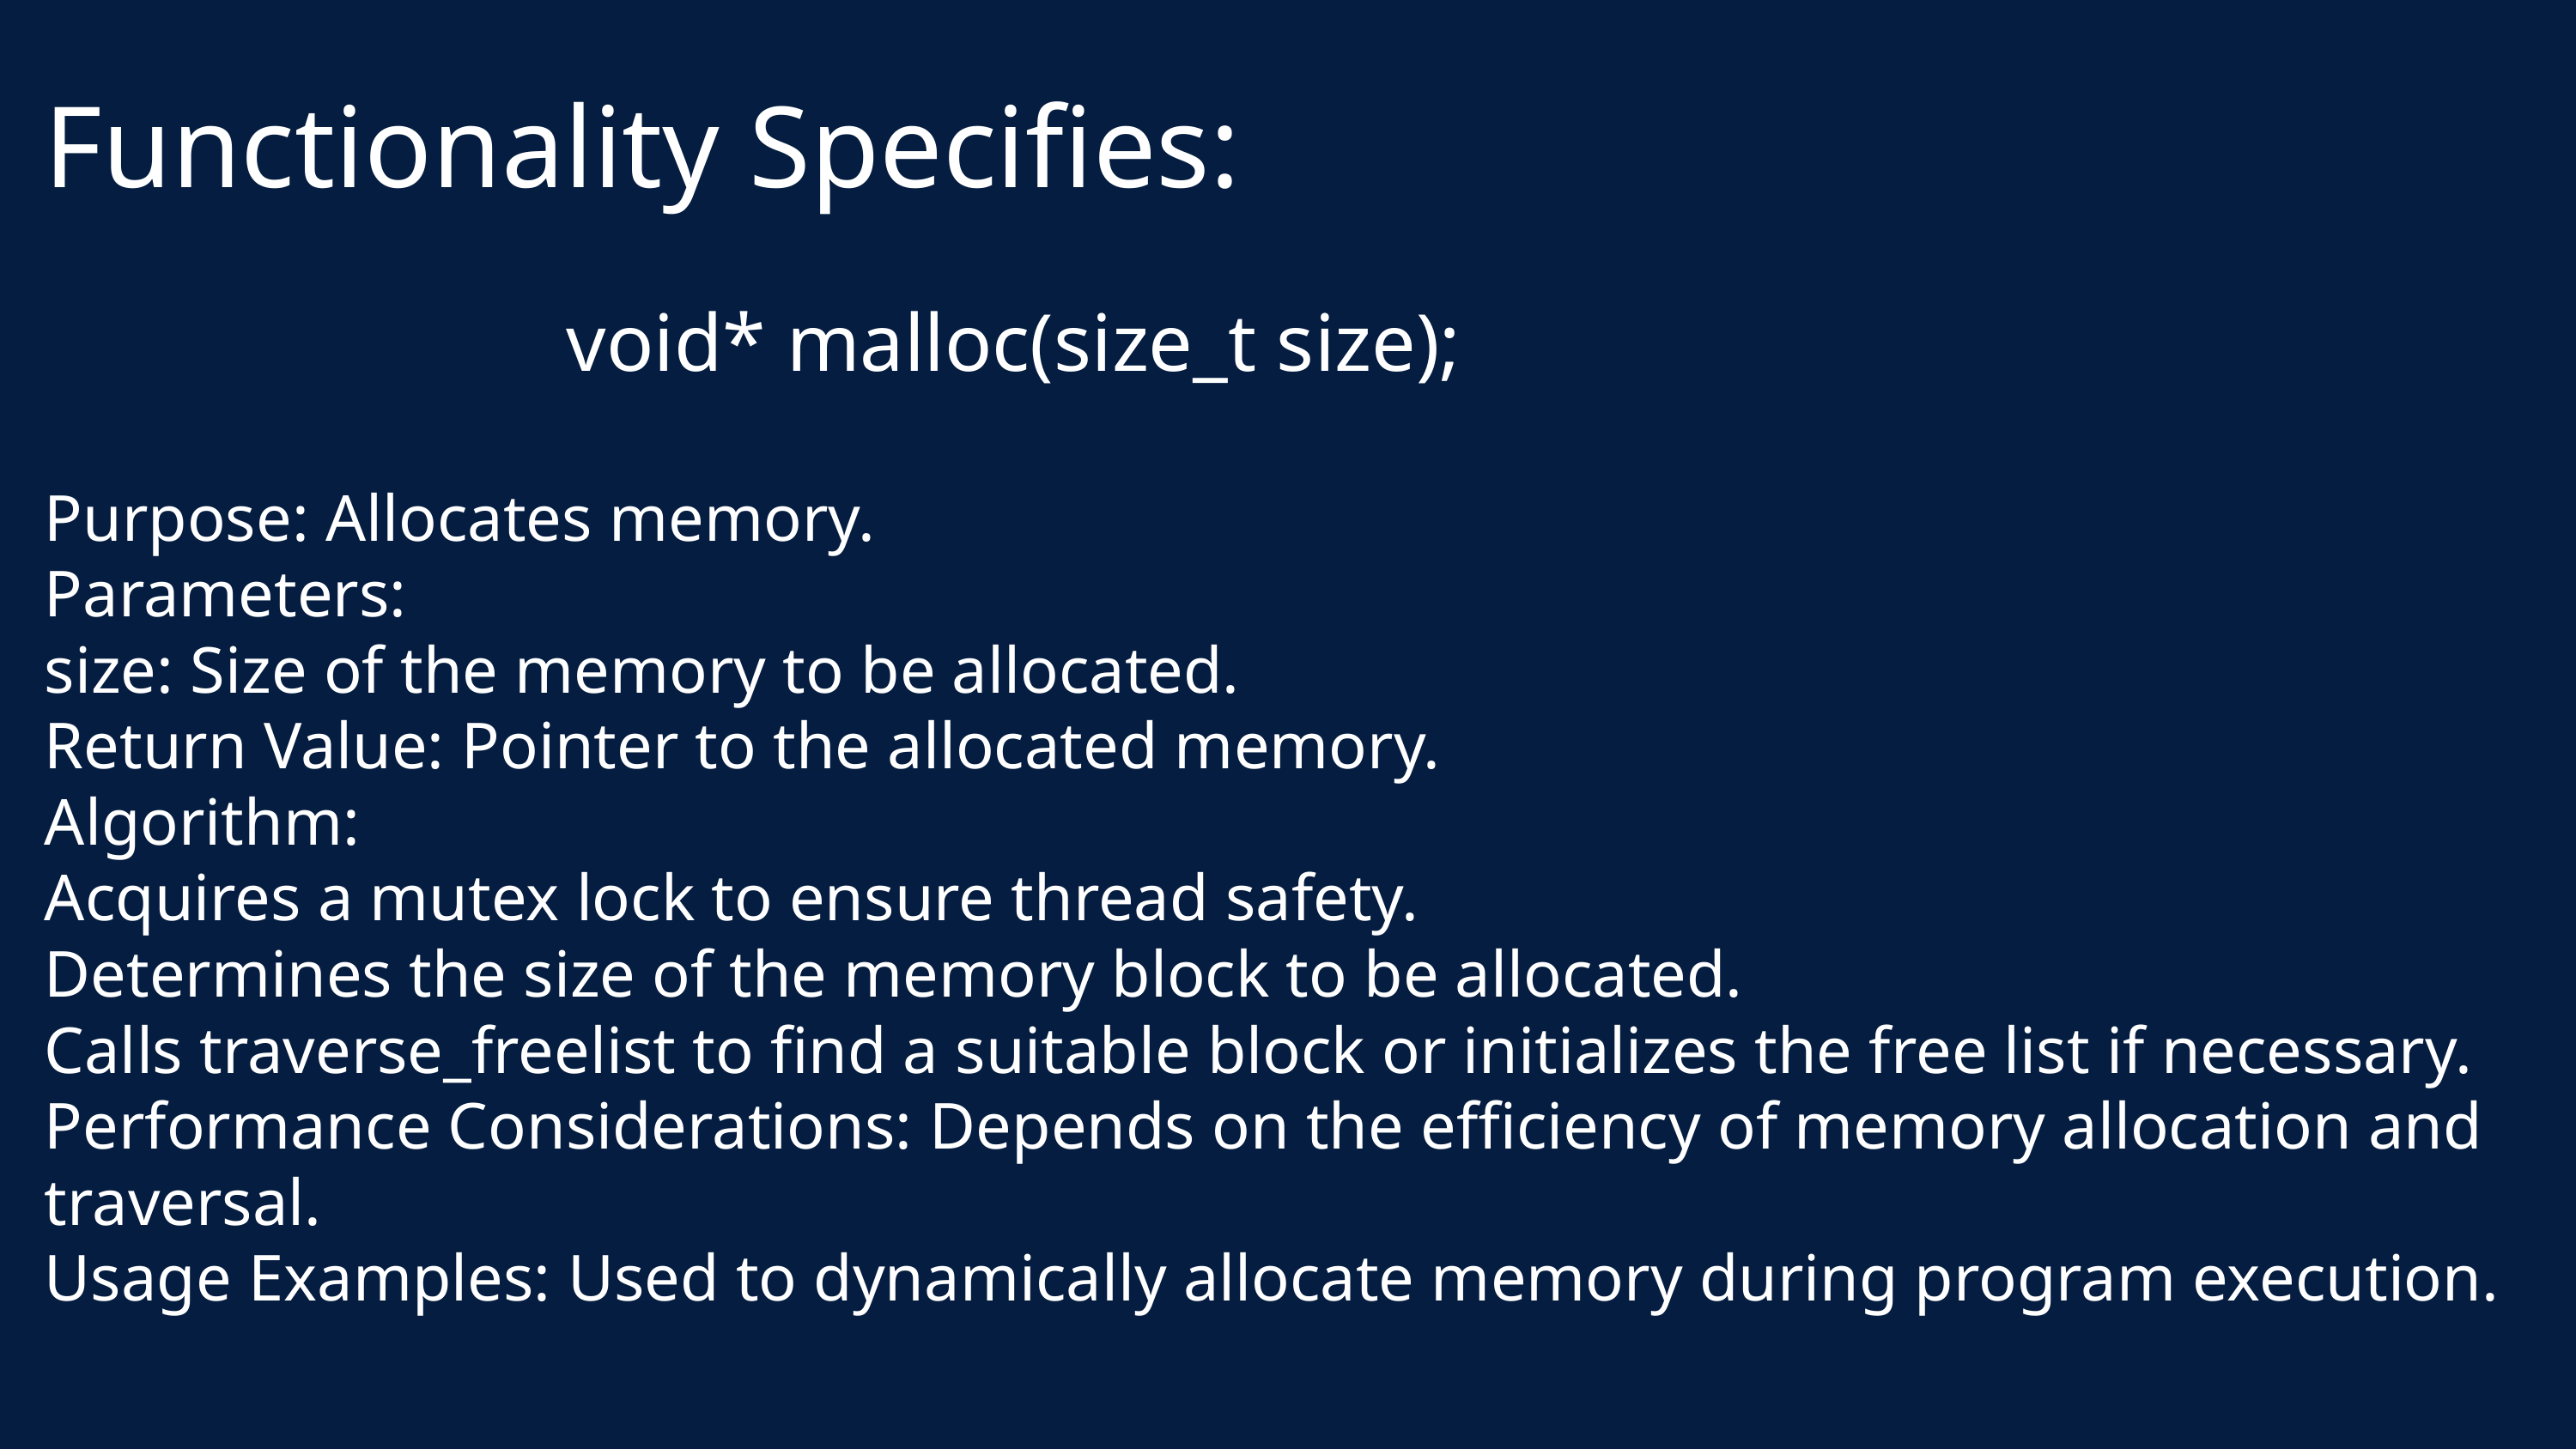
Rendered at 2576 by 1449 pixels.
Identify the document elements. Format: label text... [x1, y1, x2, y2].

text_box Functionality Specifies: [44, 76, 2353, 211]
text_box void* malloc(size_t size); [0, 252, 2136, 387]
text_box Purpose: Allocates memory. Parameters: size: Size of the memory to be allocated. Return Value: Pointer to the allocated memory. Algorithm: Acquires a mutex lock to ensure thread safety. Determines the size of the memory block to be allocated. Calls traverse_freelist to find a suitable block or initializes the free list if necessary. Performance Considerations: Depends on the efficiency of memory allocation and traversal. Usage Examples: Used to dynamically allocate memory during program execution. [44, 477, 2576, 1314]
